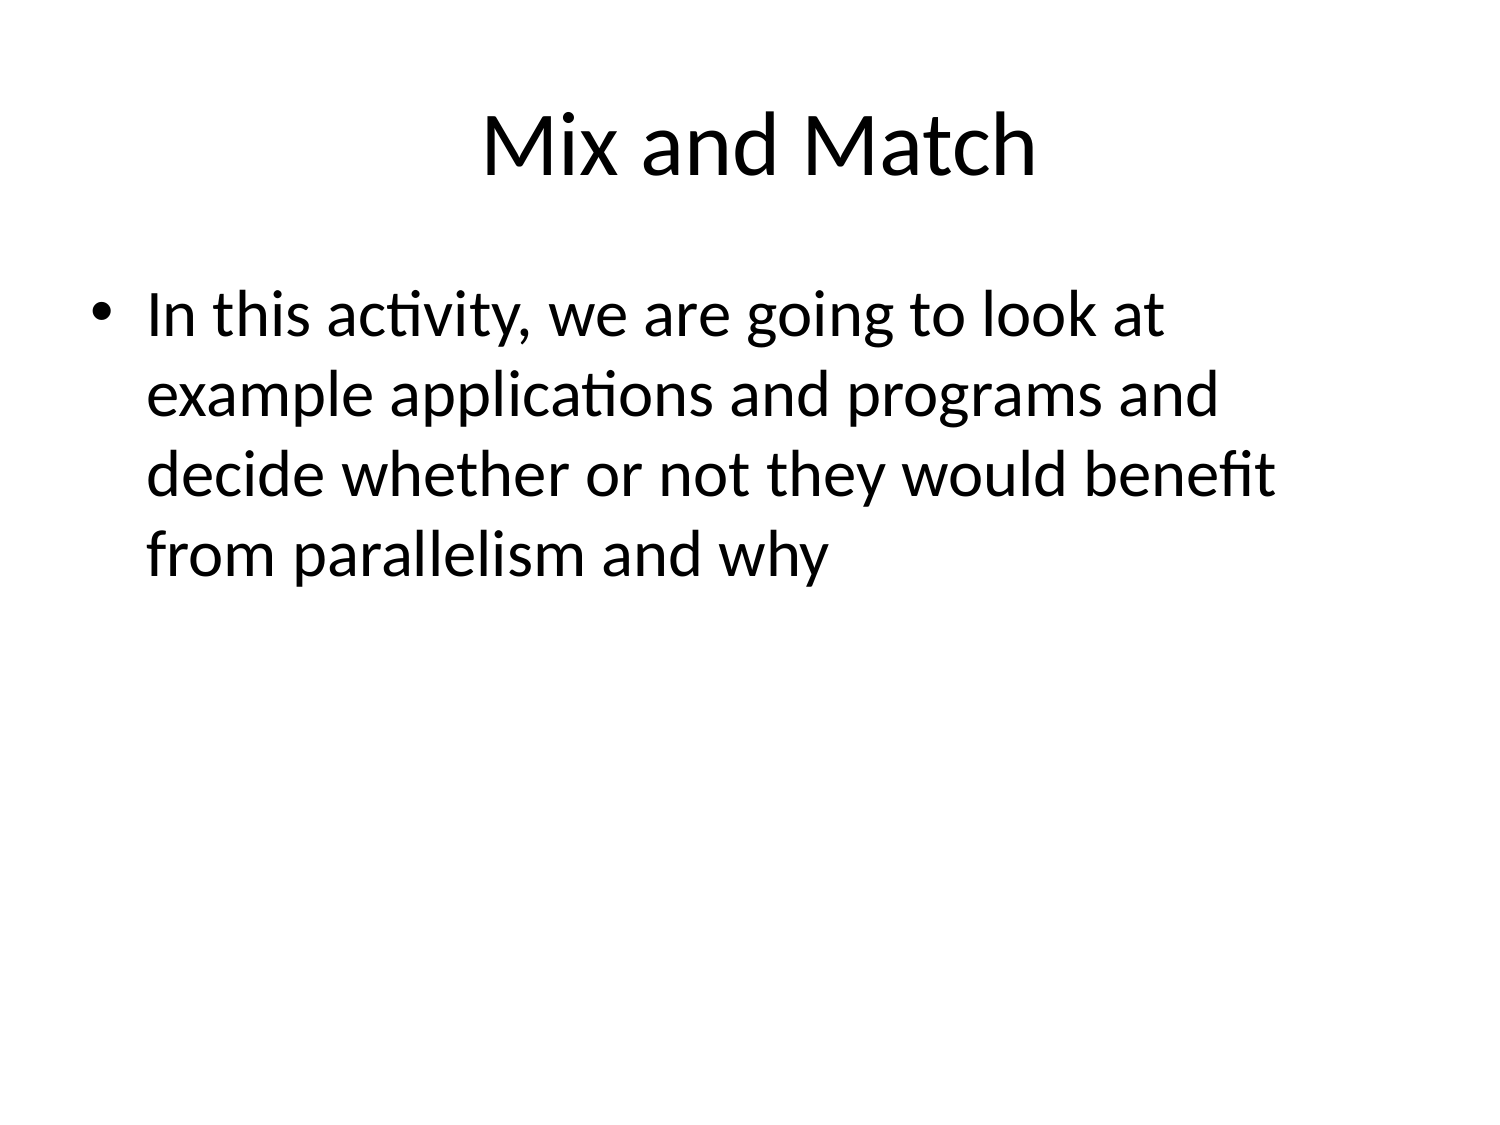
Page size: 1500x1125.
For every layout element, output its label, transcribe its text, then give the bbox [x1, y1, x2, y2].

title Mix and Match [75, 45, 1425, 233]
list In this activity, we are going to look at example applications and programs and decide whether or not they would benefit from parallelism and why [75, 262, 1425, 1005]
